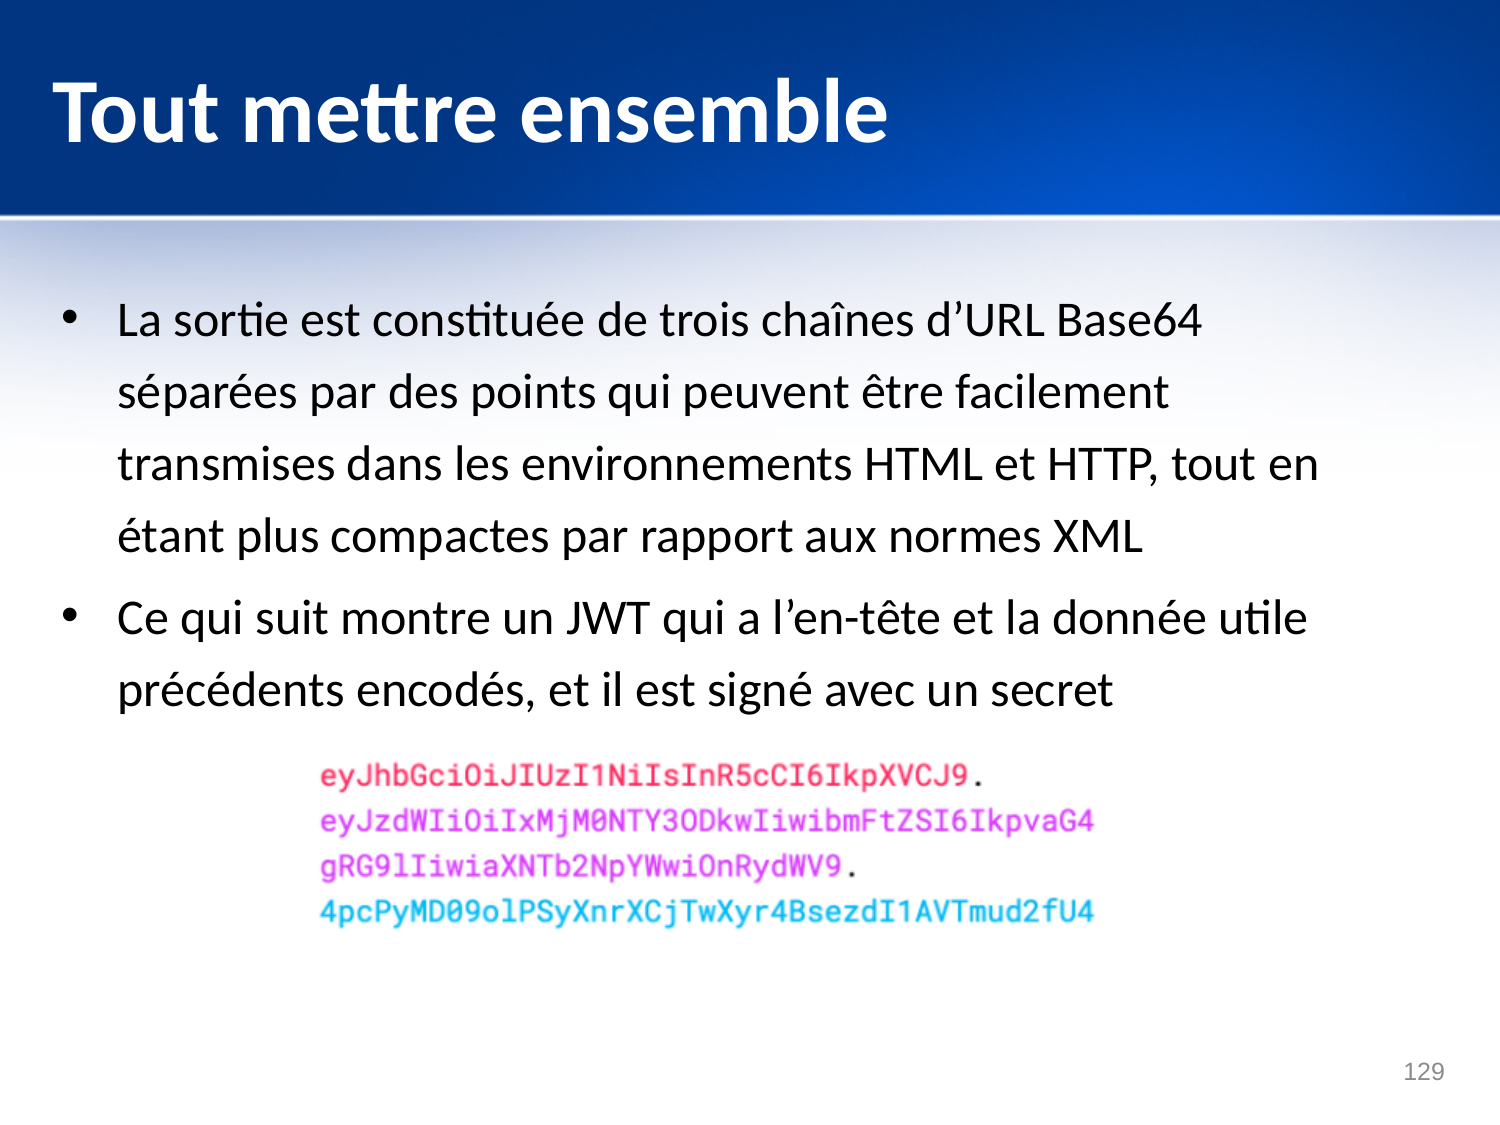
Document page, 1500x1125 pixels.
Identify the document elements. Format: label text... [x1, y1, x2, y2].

slide_number 129 [1110, 1040, 1461, 1101]
list La sortie est constituée de trois chaînes d’URL Base64 séparées par des points qui peuvent être facilement transmises dans les environnements HTML et HTTP, tout en étant plus compactes par rapport aux normes XML Ce qui suit montre un JWT qui a l’en-tête et la donnée utile précédents encodés, et il est signé avec un secret [46, 266, 1388, 735]
picture [0, 0, 1500, 1125]
title Tout mettre ensemble [37, 12, 1225, 200]
